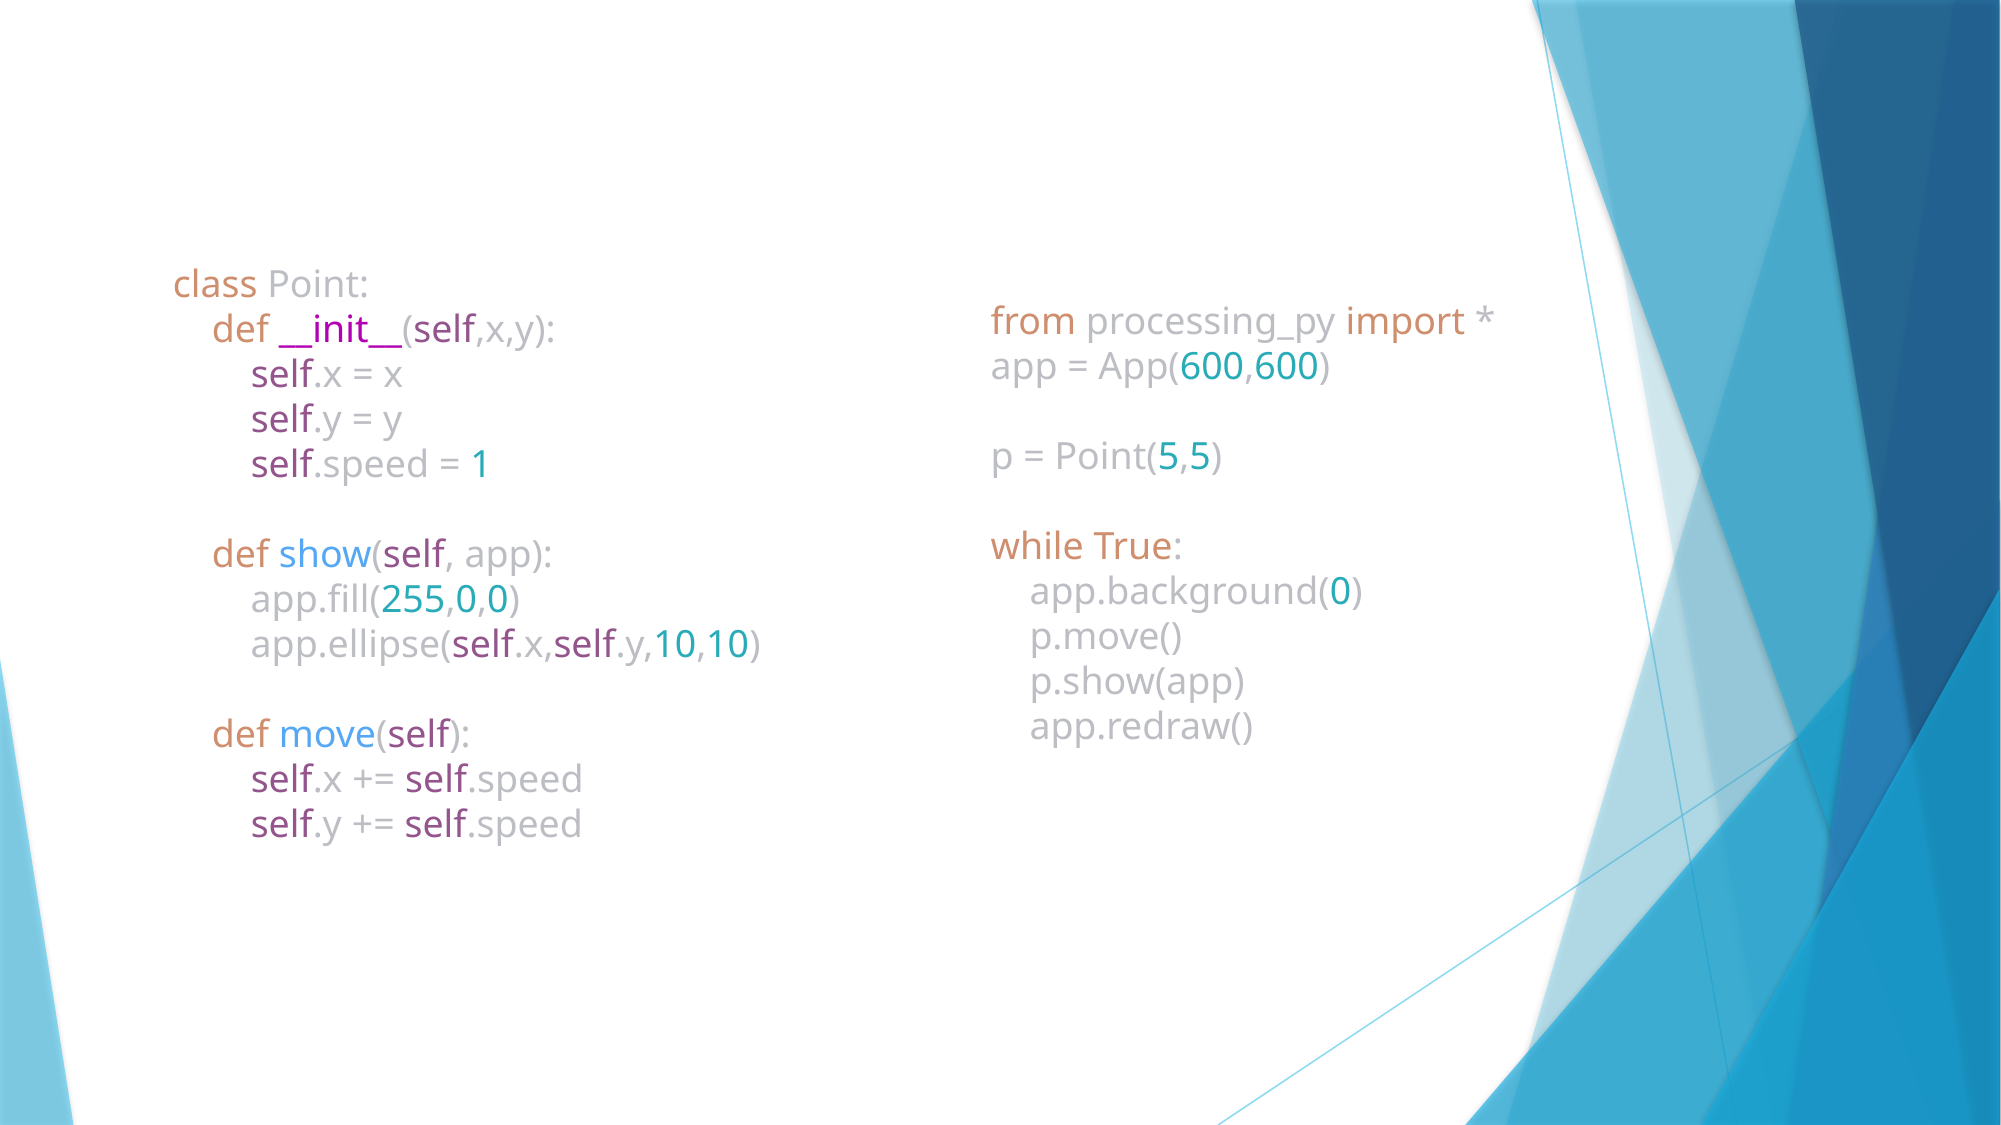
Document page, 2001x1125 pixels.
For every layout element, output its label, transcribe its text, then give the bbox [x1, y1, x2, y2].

text_box from processing_py import * app = App(600,600) p = Point(5,5) while True: app.background(0) p.move() p.show(app) app.redraw() [975, 289, 1976, 755]
text_box class Point: def __init__(self,x,y): self.x = x self.y = y self.speed = 1 def show(self, app): app.fill(255,0,0) app.ellipse(self.x,self.y,10,10) def move(self): self.x += self.speed self.y += self.speed [158, 252, 1159, 852]
